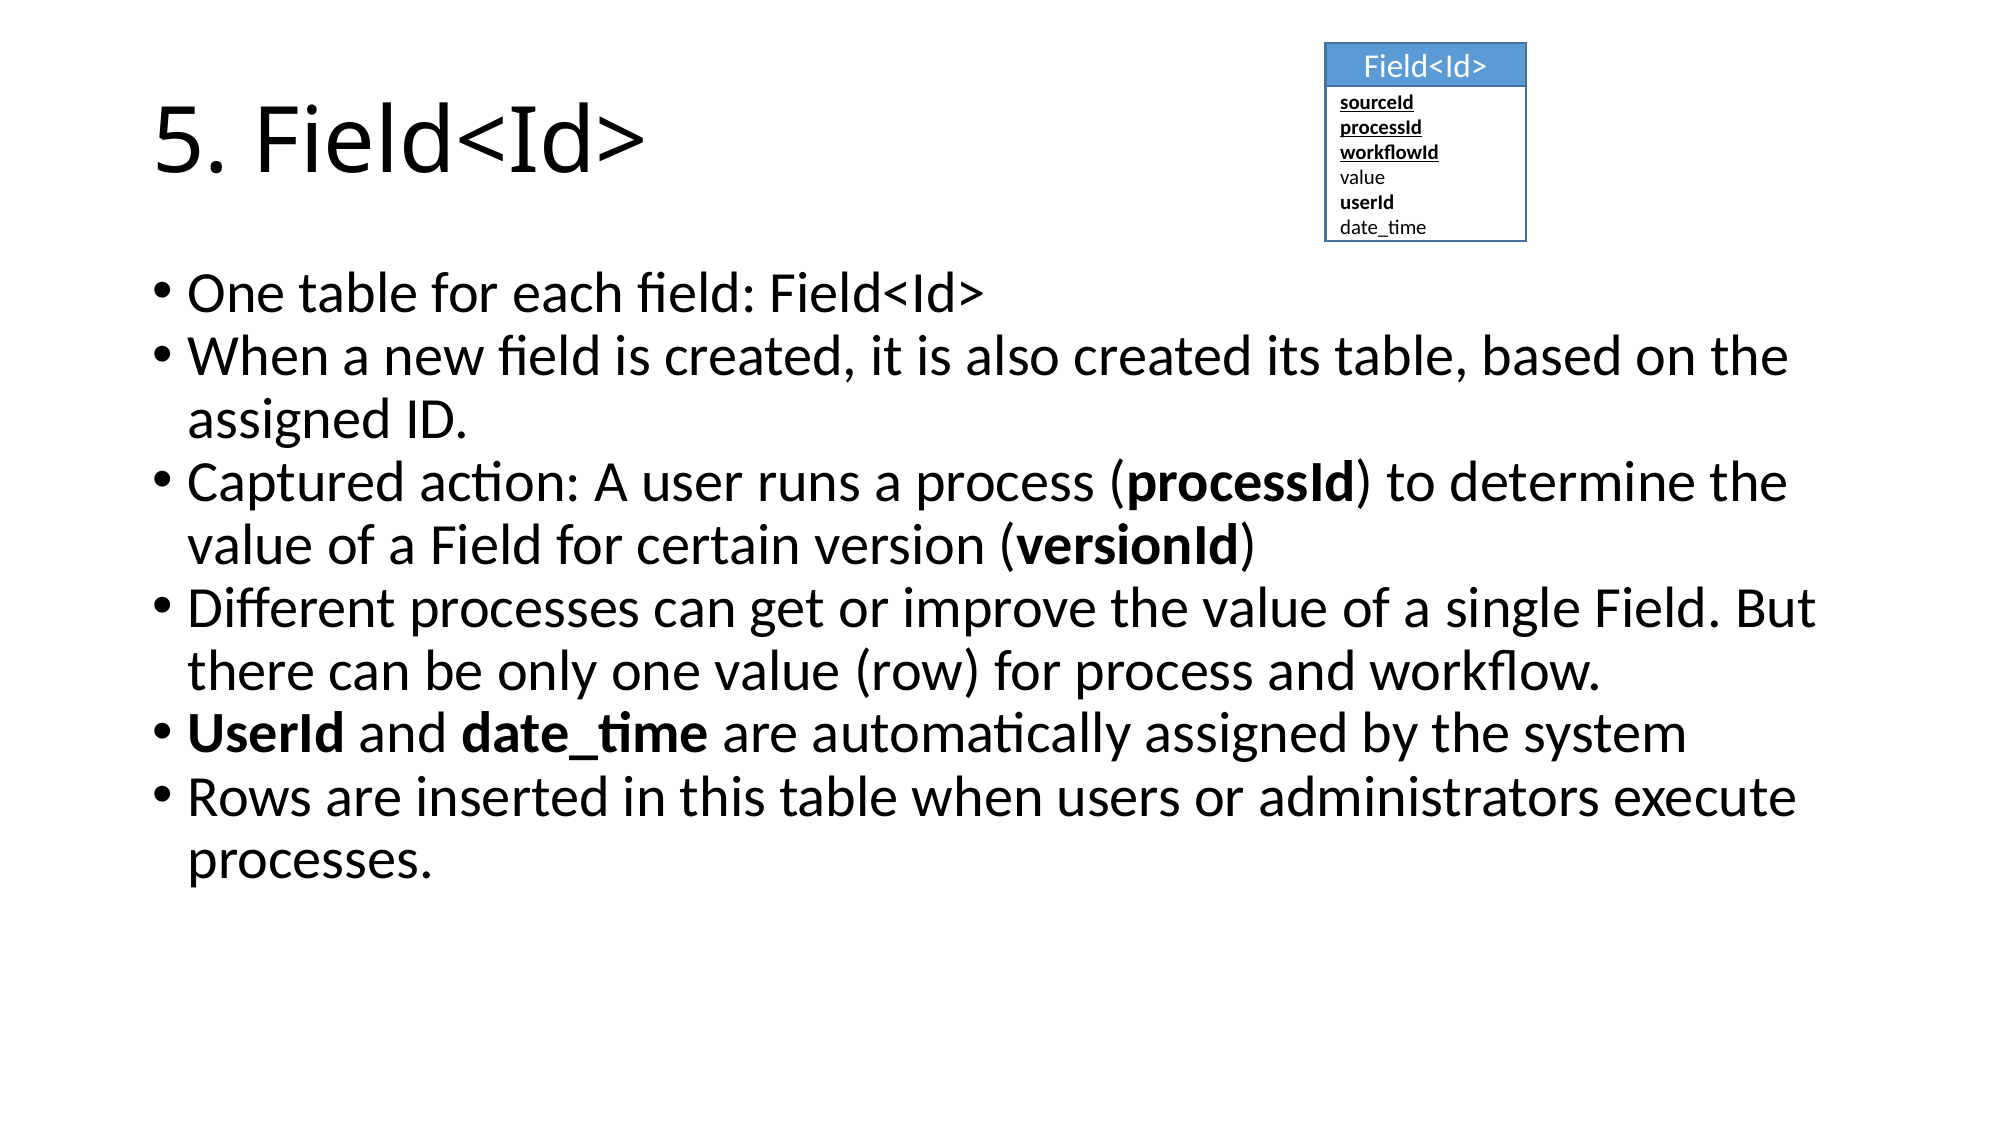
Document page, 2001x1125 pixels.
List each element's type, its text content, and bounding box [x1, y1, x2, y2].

text_box One table for each field: Field<Id> When a new field is created, it is also created its table, based on the assigned ID. Captured action: A user runs a process (processId) to determine the value of a Field for certain version (versionId) Different processes can get or improve the value of a single Field. But there can be only one value (row) for process and workflow. UserId and date_time are automatically assigned by the system Rows are inserted in this table when users or administrators execute processes. [137, 254, 1863, 1062]
text_box sourceId processId workflowId value userId date_time [1325, 85, 1527, 241]
text_box Field<Id> [1325, 43, 1527, 85]
text_box 5. Field<Id> [137, 59, 982, 225]
